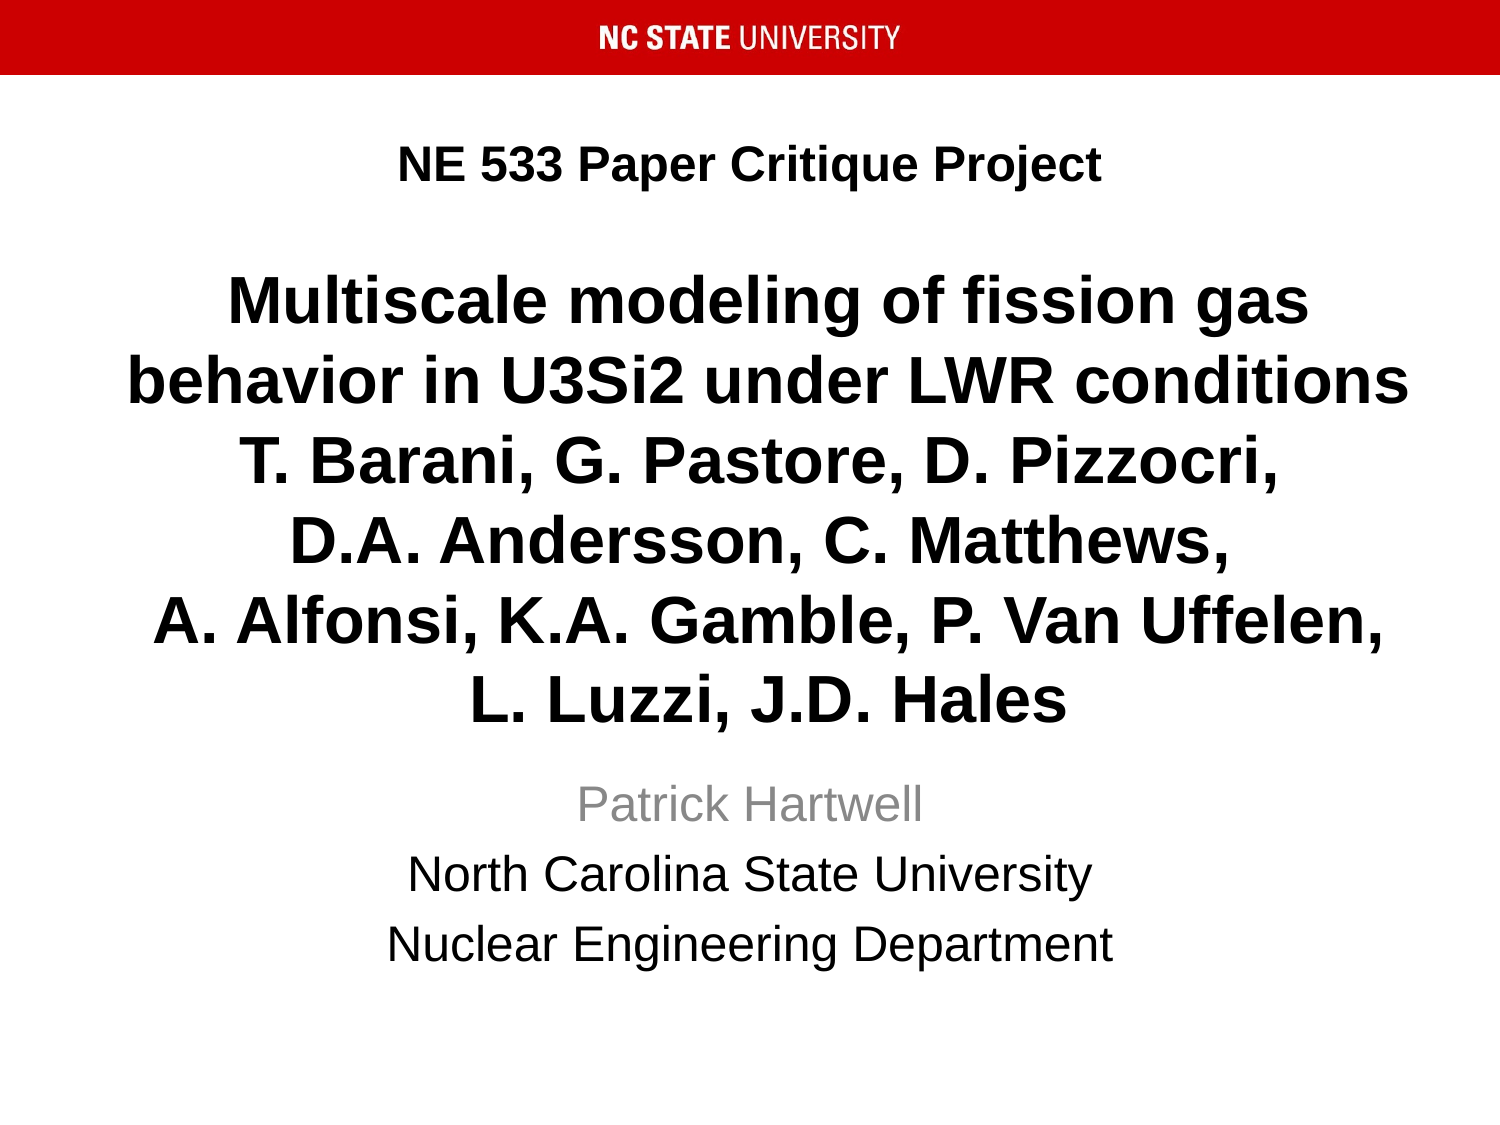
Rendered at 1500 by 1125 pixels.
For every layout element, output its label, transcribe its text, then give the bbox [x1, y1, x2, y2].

subtitle NE 533 Paper Critique Project [225, 116, 1275, 237]
picture [0, 0, 1500, 75]
title Multiscale modeling of fission gas behavior in U3Si2 under LWR conditions T. Barani, G. Pastore, D. Pizzocri, D.A. Andersson, C. Matthews, A. Alfonsi, K.A. Gamble, P. Van Uffelen, L. Luzzi, J.D. Hales [108, 236, 1431, 757]
subtitle Patrick Hartwell North Carolina State University Nuclear Engineering Department [225, 756, 1275, 1097]
